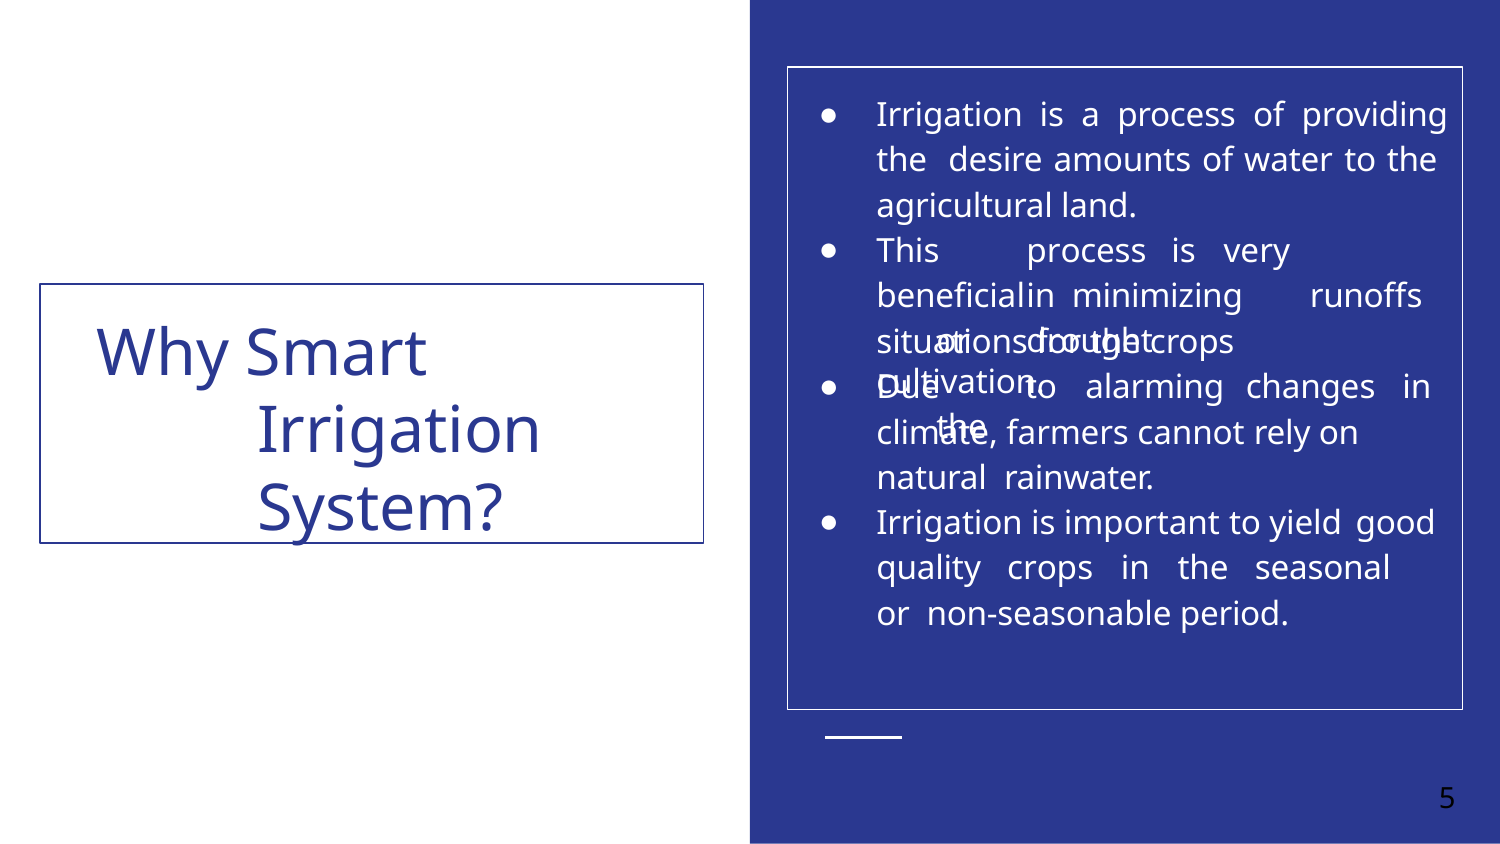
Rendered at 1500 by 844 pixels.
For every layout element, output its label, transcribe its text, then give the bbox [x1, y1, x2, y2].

text_box Why Smart Irrigation System? [39, 283, 704, 543]
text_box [749, 0, 1500, 844]
